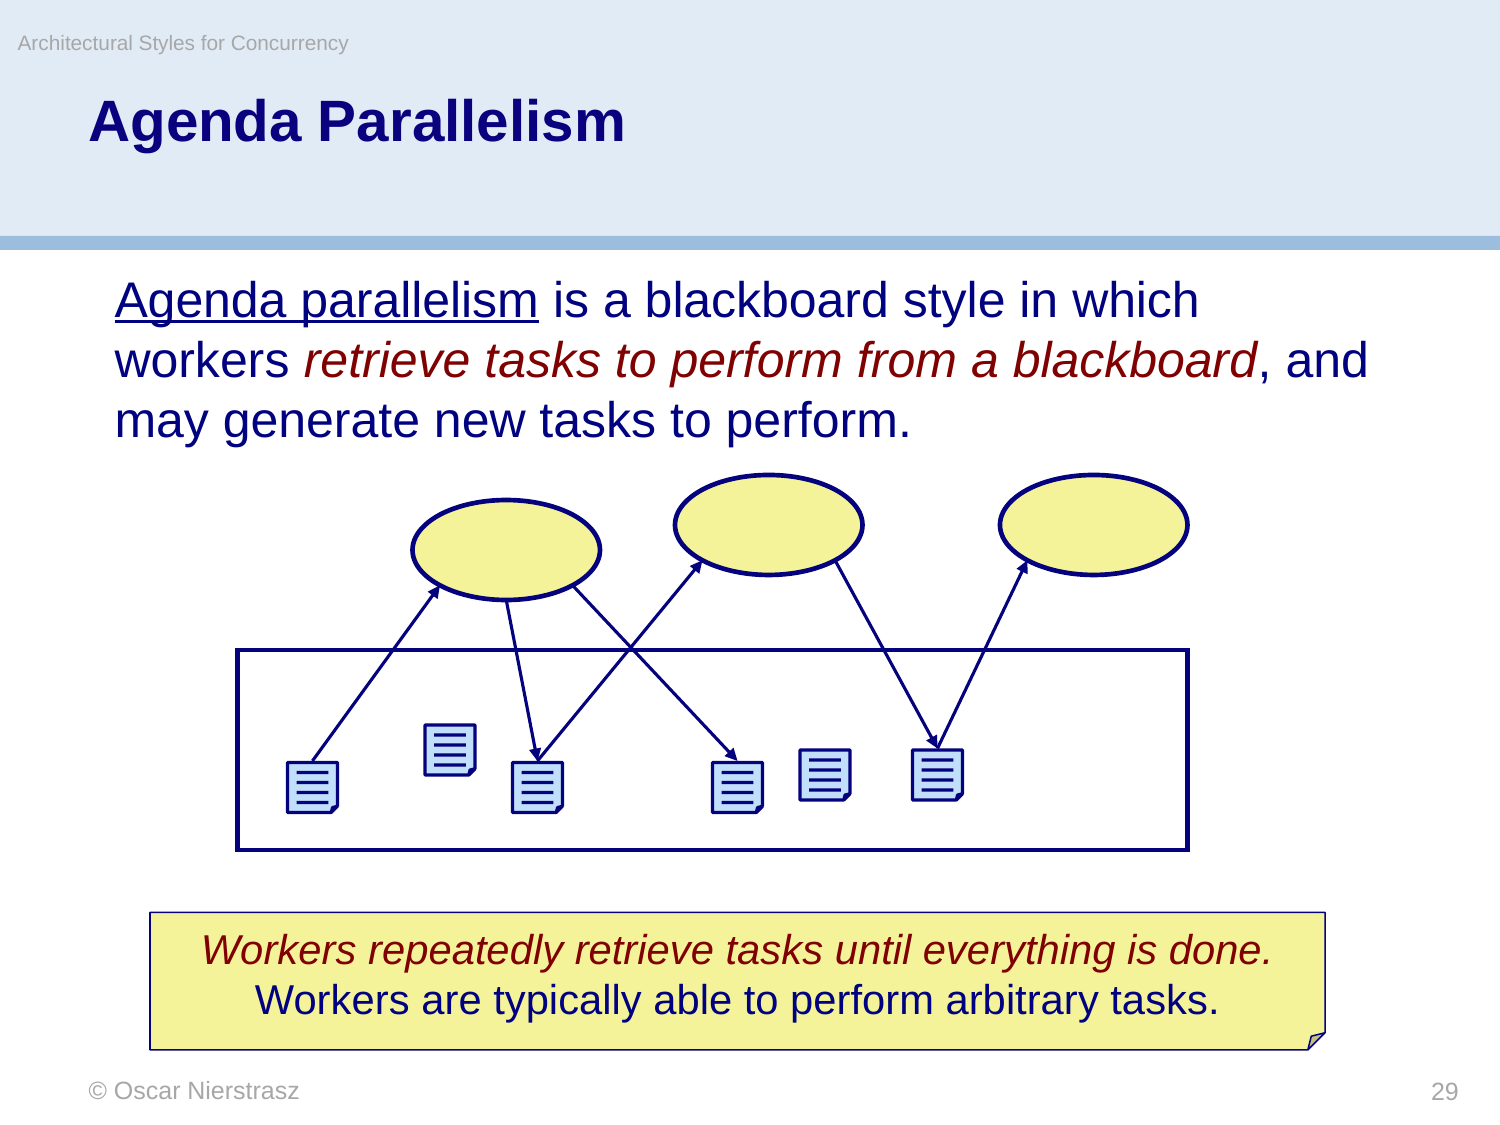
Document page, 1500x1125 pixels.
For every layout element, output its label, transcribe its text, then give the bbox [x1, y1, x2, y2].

text_box [675, 474, 863, 575]
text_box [799, 749, 851, 801]
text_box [424, 724, 476, 776]
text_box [506, 602, 532, 762]
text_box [712, 762, 763, 813]
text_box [912, 757, 963, 801]
slide_number 29 [1237, 1074, 1460, 1105]
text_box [287, 762, 338, 813]
text_box Agenda parallelism is a blackboard style in which workers retrieve tasks to perform from a blackboard, and may generate new tasks to perform. [99, 259, 1388, 455]
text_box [572, 587, 738, 762]
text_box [512, 769, 563, 813]
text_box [312, 587, 440, 762]
text_box [237, 650, 1188, 850]
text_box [537, 562, 703, 762]
footer Architectural Styles for Concurrency [17, 29, 904, 72]
text_box [999, 474, 1188, 575]
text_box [834, 562, 936, 749]
text_box Workers repeatedly retrieve tasks until everything is done. Workers are typically able to perform arbitrary tasks. [150, 912, 1326, 1050]
text_box [412, 500, 601, 600]
slide_number © Oscar Nierstrasz [88, 1073, 715, 1104]
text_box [937, 562, 1028, 749]
title Agenda Parallelism [88, 90, 1413, 226]
